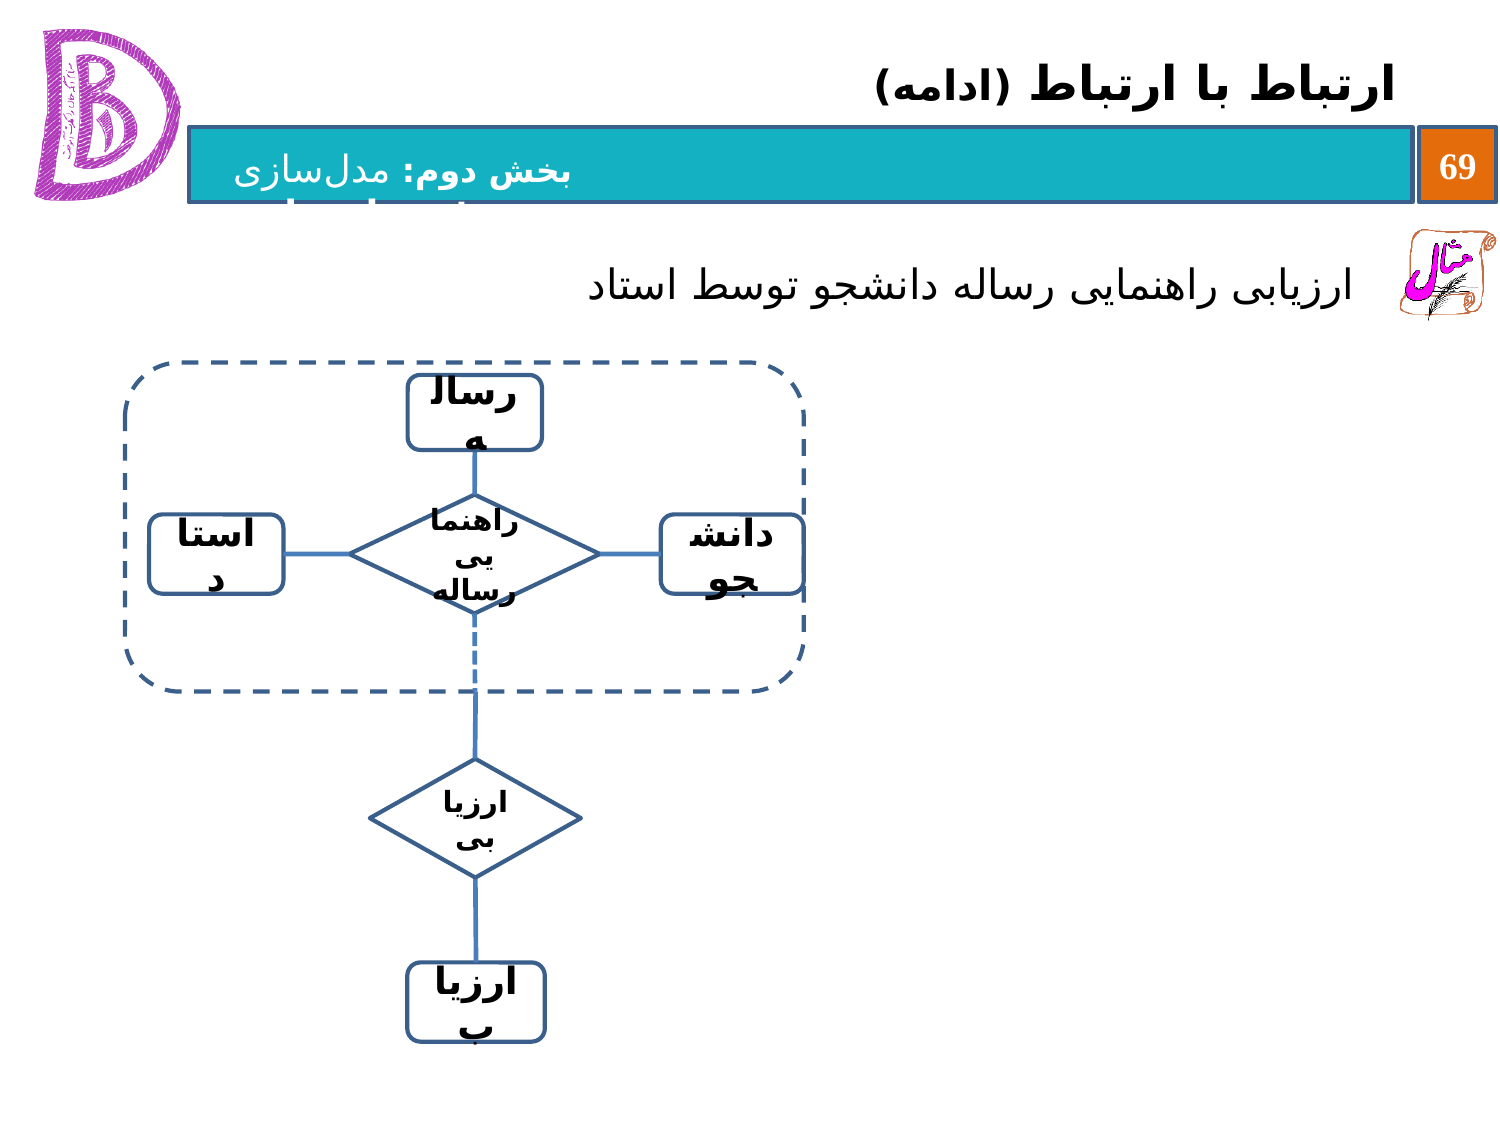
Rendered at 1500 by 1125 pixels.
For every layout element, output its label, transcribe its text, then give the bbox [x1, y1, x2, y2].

picture [12, 21, 202, 212]
picture [1391, 224, 1500, 325]
list ارزیابی راهنمایی رساله دانشجو توسط استاد [37, 224, 1463, 1088]
title ارتباط با ارتباط (ادامه) [237, 37, 1413, 125]
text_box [124, 362, 804, 1042]
